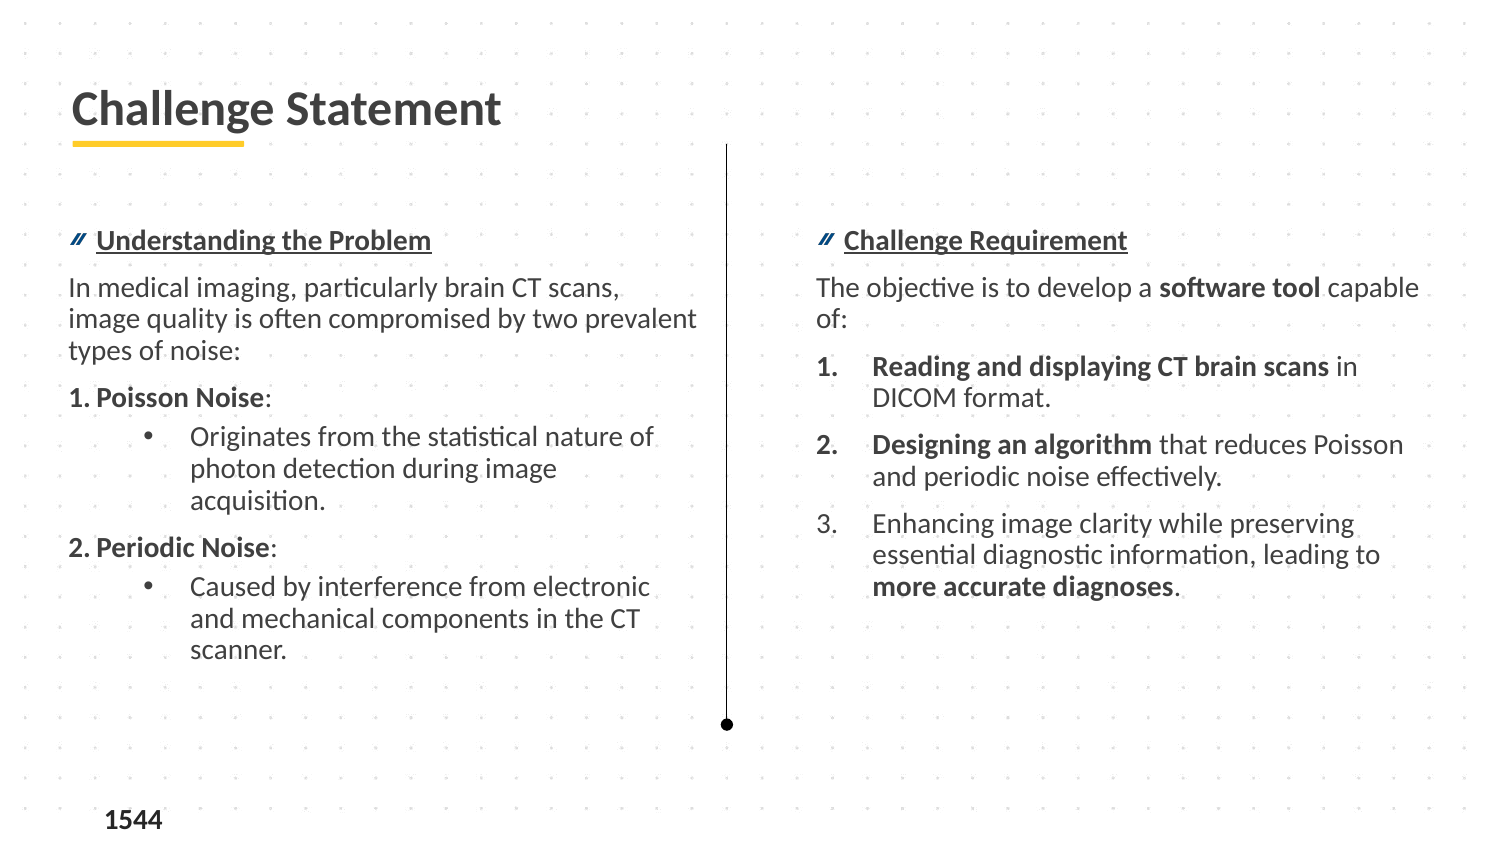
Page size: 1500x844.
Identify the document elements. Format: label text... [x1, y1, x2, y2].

picture [7, 6, 1493, 838]
picture [816, 228, 837, 250]
title Challenge Statement [57, 71, 1458, 145]
text_box 1544 [88, 792, 220, 843]
picture [68, 228, 89, 250]
list Understanding the Problem In medical imaging, particularly brain CT scans, image quality is often compromised by two prevalent types of noise: Poisson Noise: Originates from the statistical nature of photon detection during image acquisition. Periodic Noise: Caused by interference from electronic and mechanical components in the CT scanner. Challenge Requirement The objective is to develop a software tool capable of: Reading and displaying CT brain scans in DICOM format. Designing an algorithm that reduces Poisson and periodic noise effectively. Enhancing image clarity while preserving essential diagnostic information, leading to more accurate diagnoses. [57, 219, 1458, 844]
